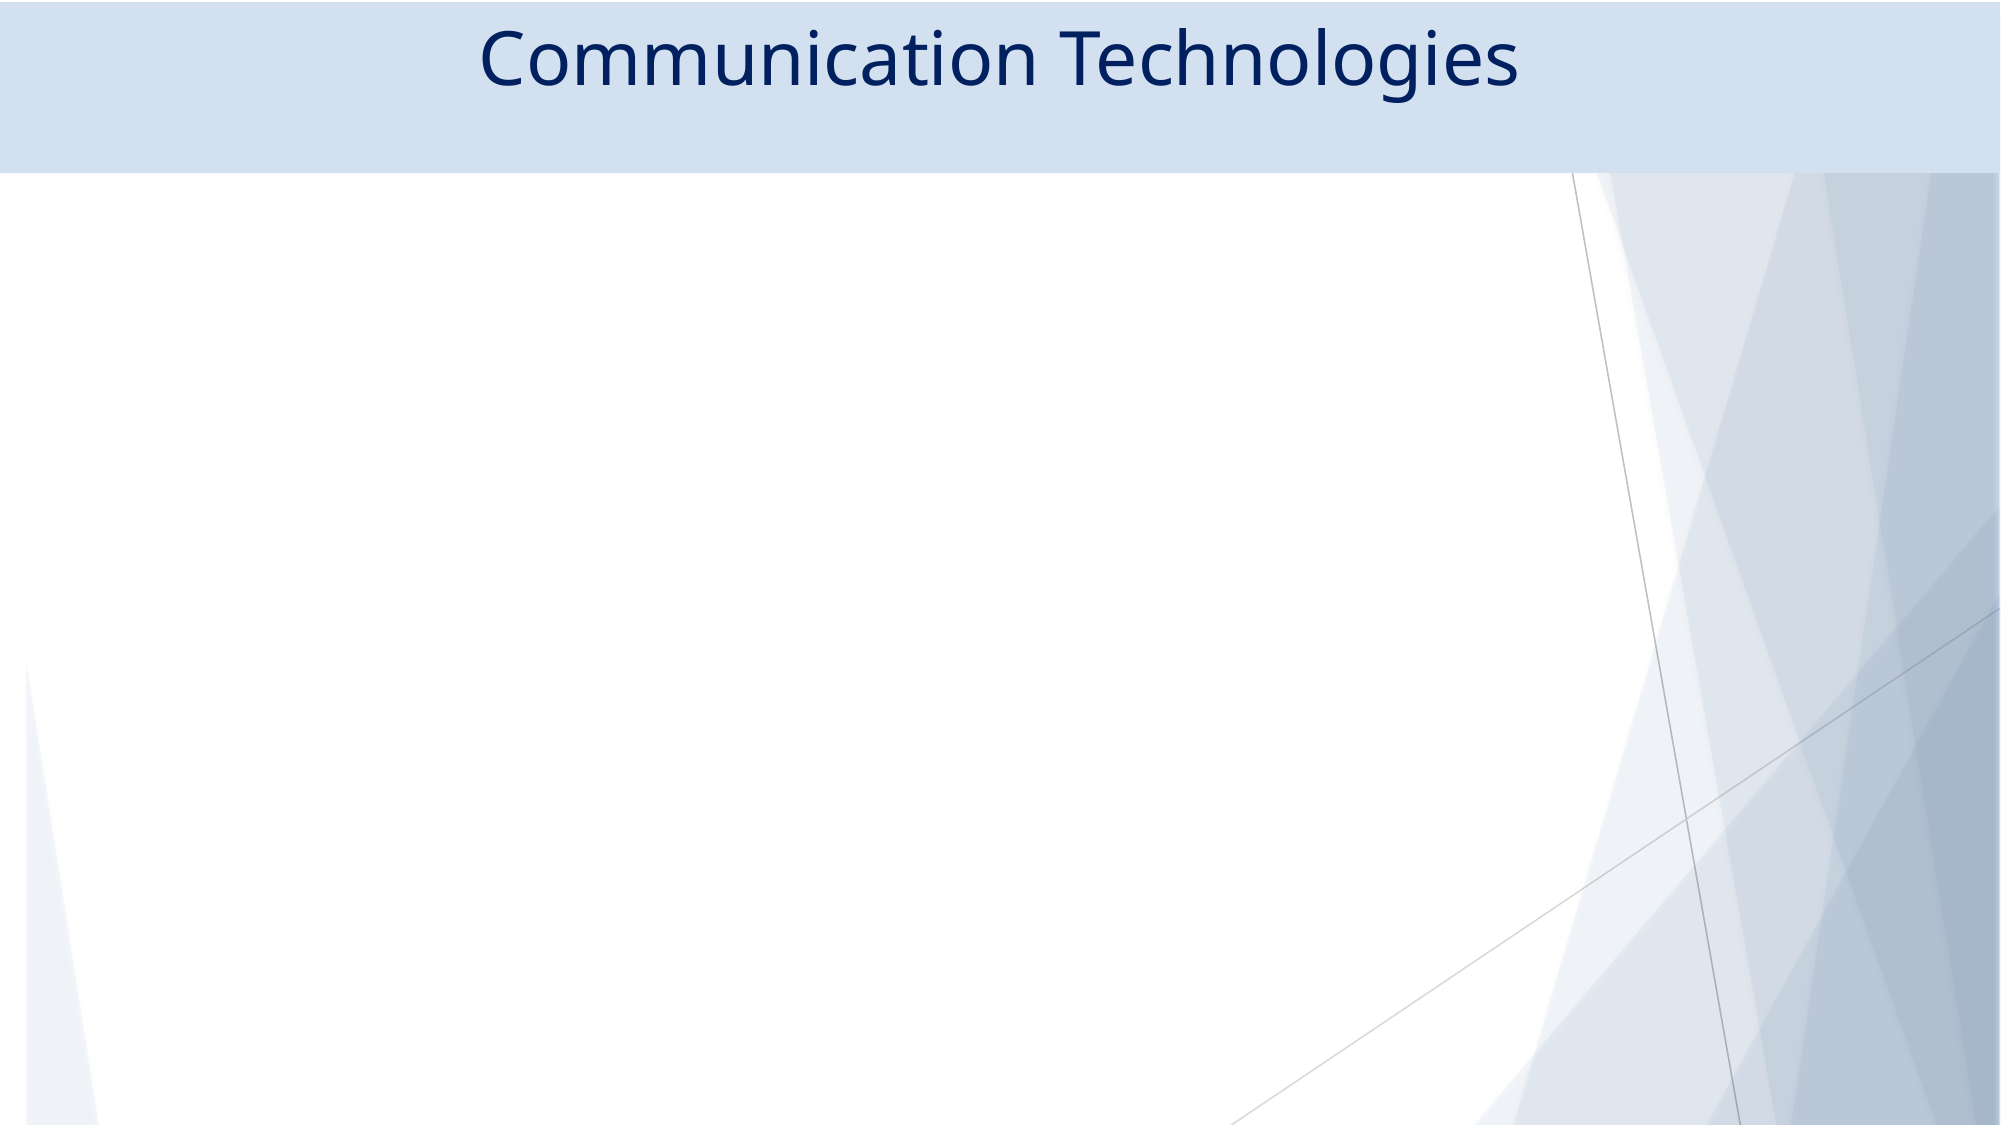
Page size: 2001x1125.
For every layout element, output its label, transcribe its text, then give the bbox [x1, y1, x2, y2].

title Communication Technologies [0, 2, 2000, 173]
